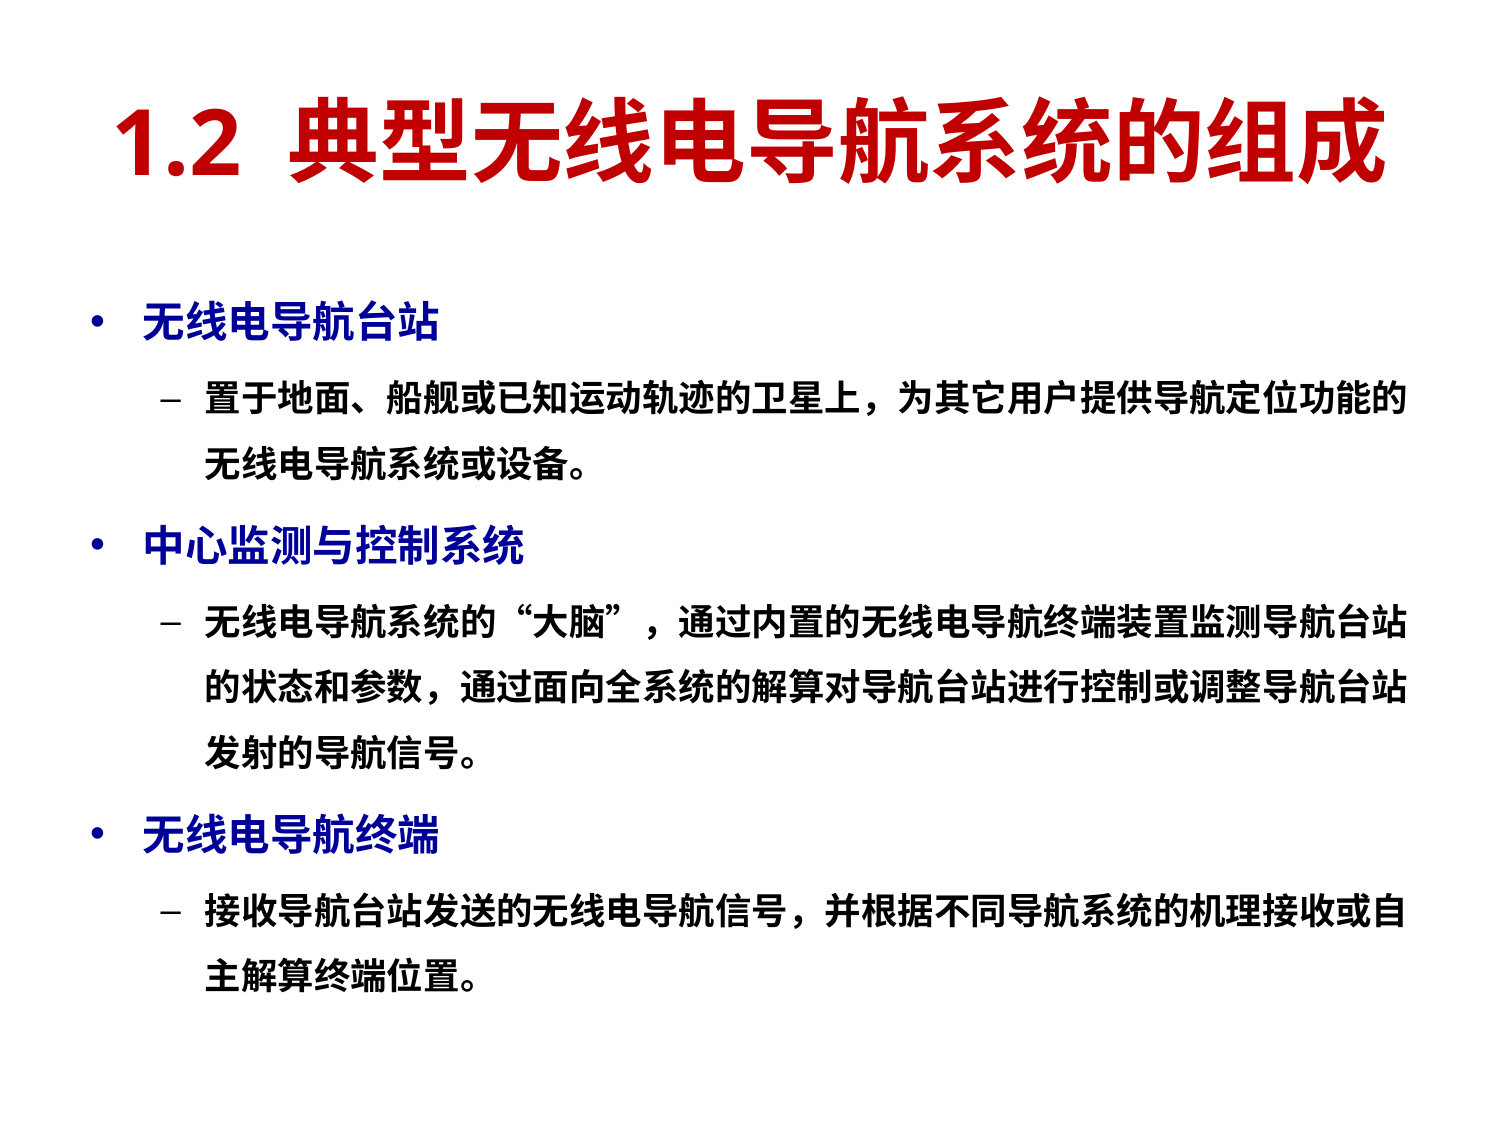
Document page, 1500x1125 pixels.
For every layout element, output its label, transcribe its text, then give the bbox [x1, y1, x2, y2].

list 无线电导航台站 置于地面、船舰或已知运动轨迹的卫星上，为其它用户提供导航定位功能的无线电导航系统或设备。 中心监测与控制系统 无线电导航系统的“大脑”，通过内置的无线电导航终端装置监测导航台站的状态和参数，通过面向全系统的解算对导航台站进行控制或调整导航台站发射的导航信号。 无线电导航终端 接收导航台站发送的无线电导航信号，并根据不同导航系统的机理接收或自主解算终端位置。 [75, 262, 1425, 1005]
title 1.2 典型无线电导航系统的组成 [75, 45, 1425, 233]
